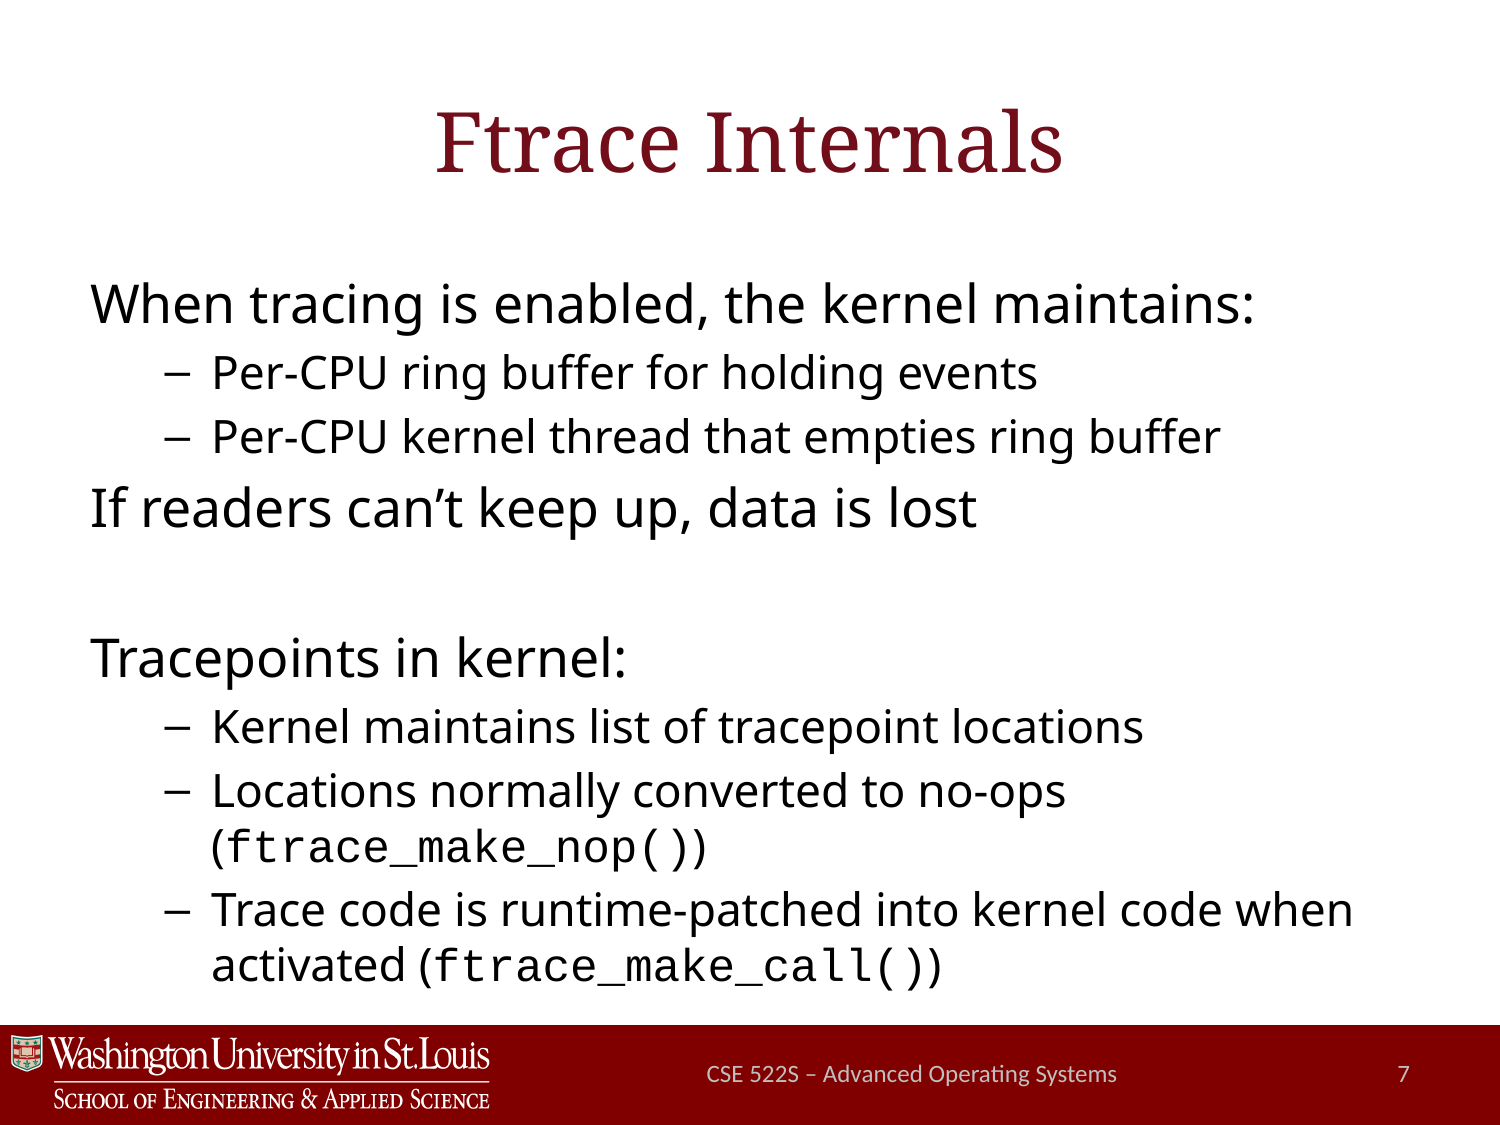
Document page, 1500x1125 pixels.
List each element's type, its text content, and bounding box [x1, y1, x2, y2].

footer CSE 522S – Advanced Operating Systems [675, 1042, 1074, 1103]
title Ftrace Internals [75, 45, 1425, 233]
picture [0, 1005, 513, 1125]
list When tracing is enabled, the kernel maintains: Per-CPU ring buffer for holding events Per-CPU kernel thread that empties ring buffer If readers can’t keep up, data is lost Tracepoints in kernel: Kernel maintains list of tracepoint locations Locations normally converted to no-ops (ftrace_make_nop()) Trace code is runtime-patched into kernel code when activated (ftrace_make_call()) [75, 262, 1425, 1005]
slide_number 7 [1074, 1042, 1425, 1103]
